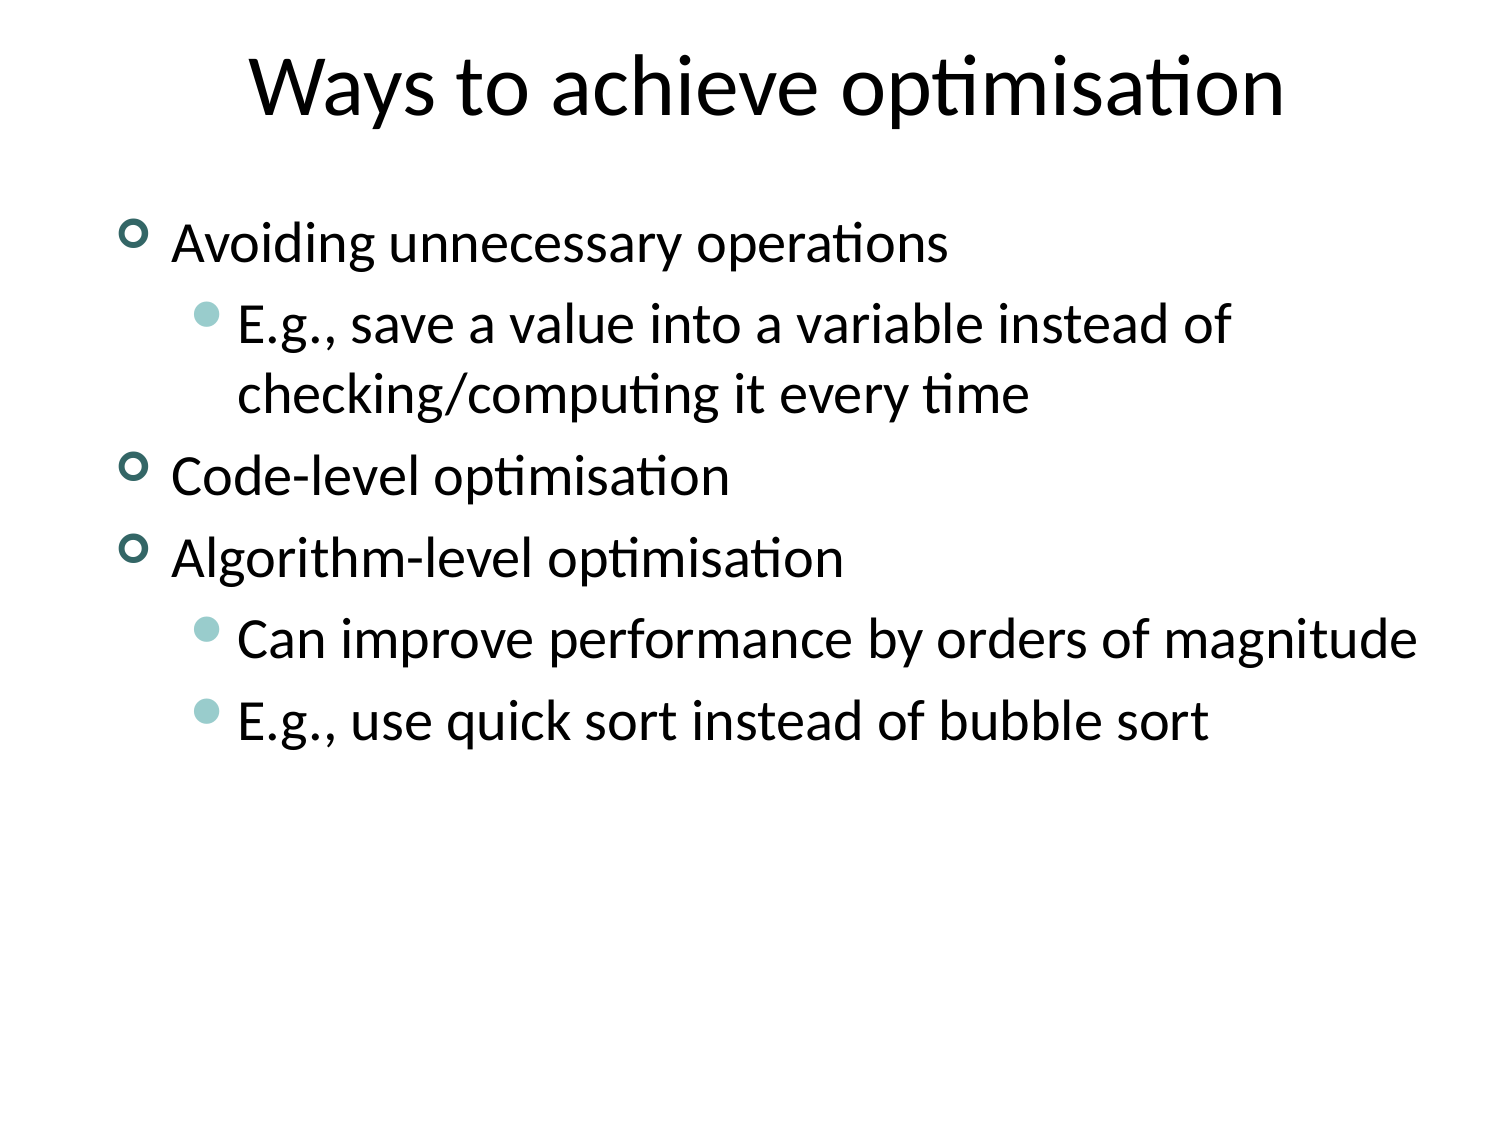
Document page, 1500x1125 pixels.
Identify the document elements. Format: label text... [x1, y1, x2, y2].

list Avoiding unnecessary operations E.g., save a value into a variable instead of checking/computing it every time Code-level optimisation Algorithm-level optimisation Can improve performance by orders of magnitude E.g., use quick sort instead of bubble sort [100, 196, 1459, 1095]
title Ways to achieve optimisation [100, 0, 1436, 162]
